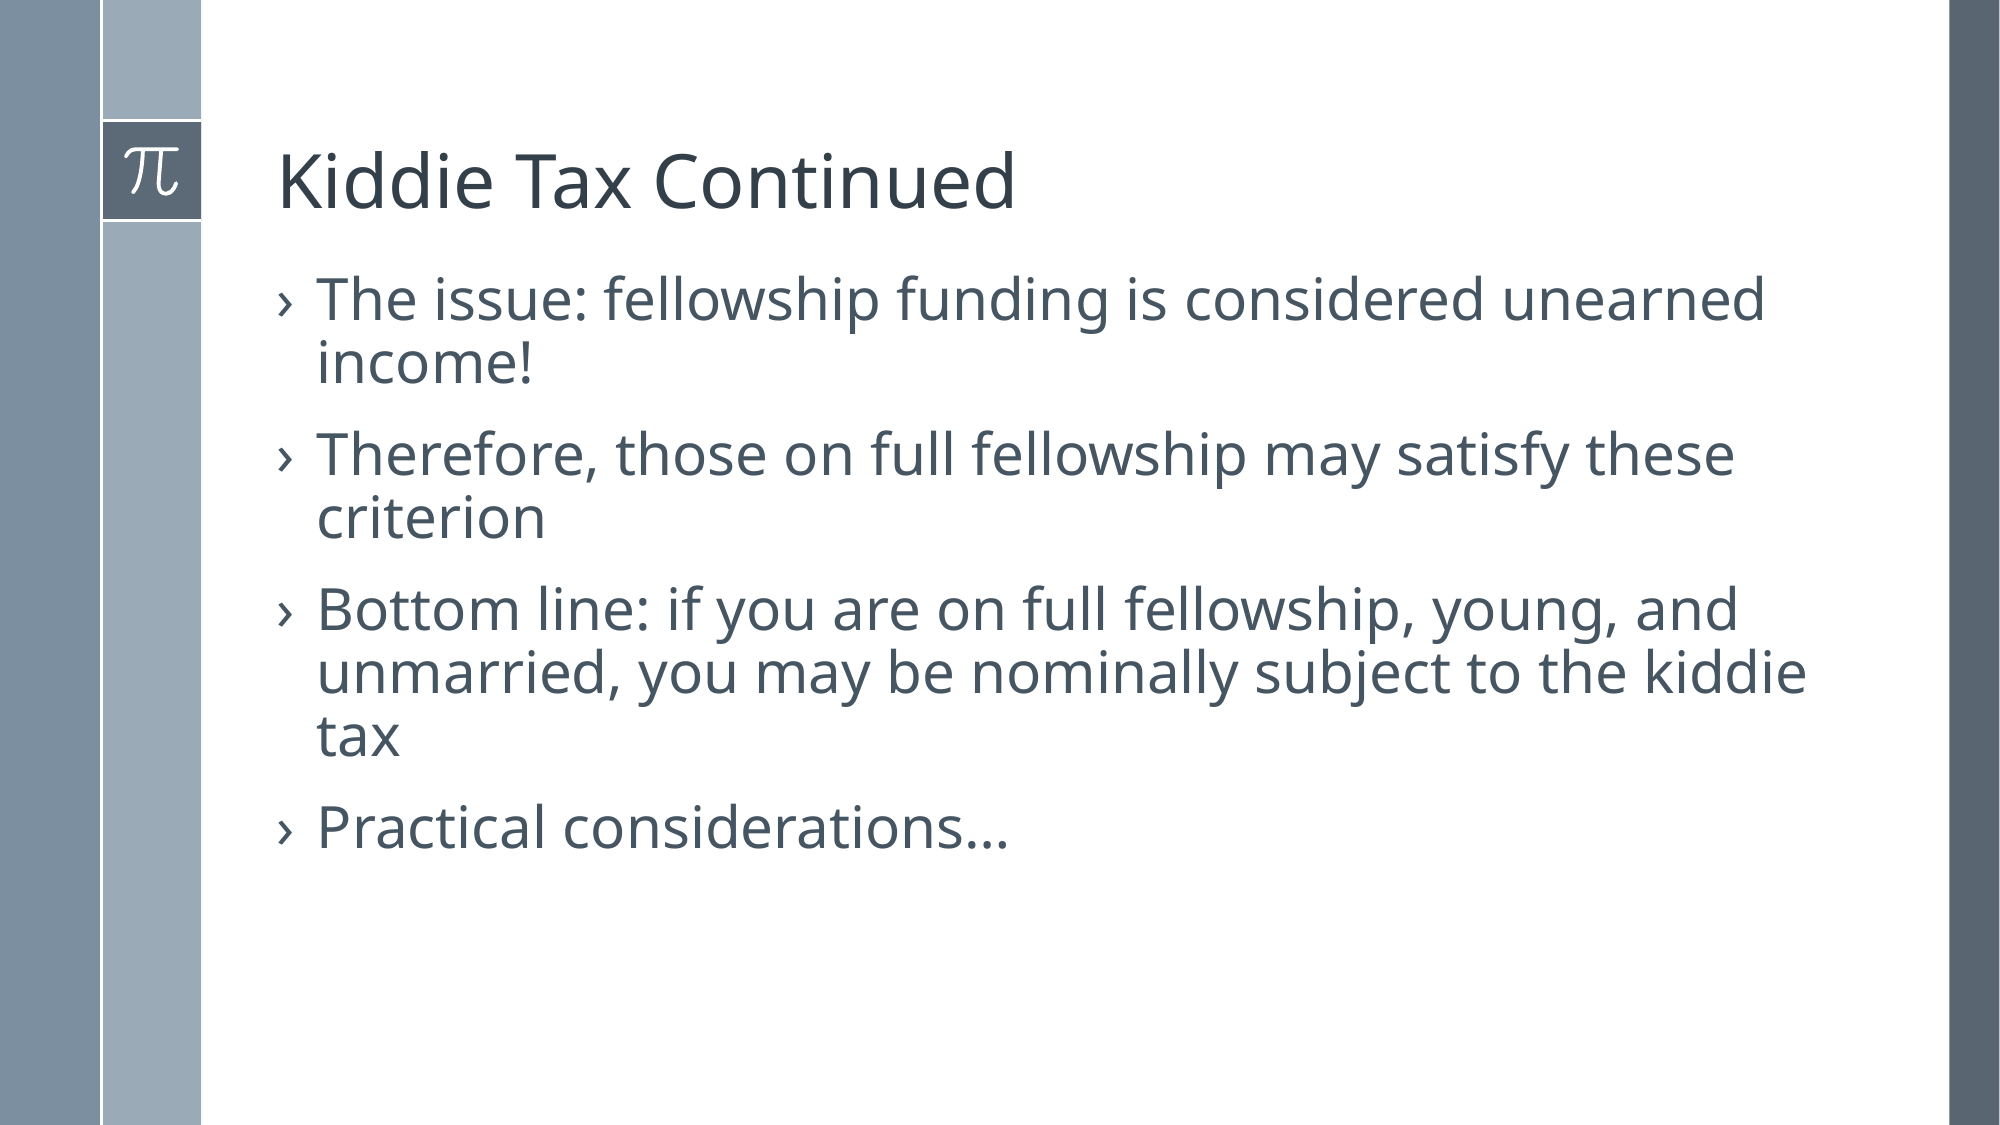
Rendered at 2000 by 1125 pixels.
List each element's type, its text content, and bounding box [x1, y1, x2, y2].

list The issue: fellowship funding is considered unearned income! Therefore, those on full fellowship may satisfy these criterion Bottom line: if you are on full fellowship, young, and unmarried, you may be nominally subject to the kiddie tax Practical considerations… [261, 262, 1867, 1013]
title Kiddie Tax Continued [261, 29, 1867, 233]
